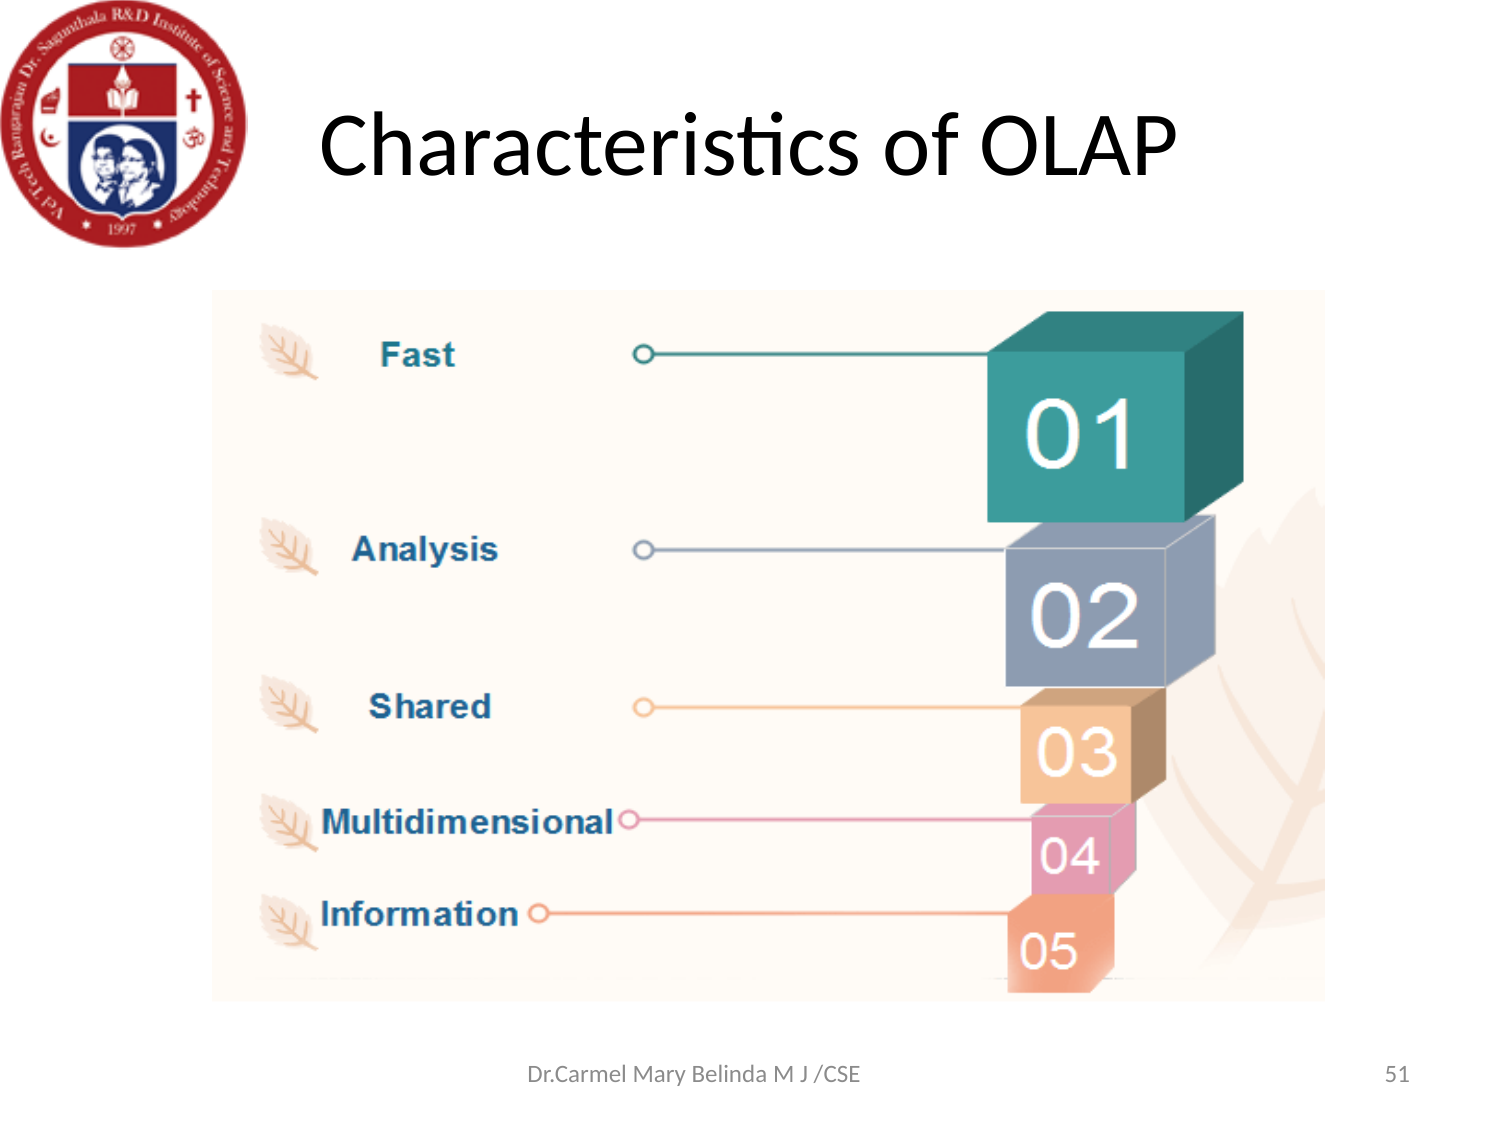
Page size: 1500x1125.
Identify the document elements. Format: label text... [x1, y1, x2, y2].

title Characteristics of OLAP [253, 45, 1425, 233]
picture [0, 0, 249, 251]
footer Dr.Carmel Mary Belinda M J /CSE [512, 1042, 988, 1103]
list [212, 290, 1326, 1026]
slide_number 51 [1074, 1042, 1425, 1103]
